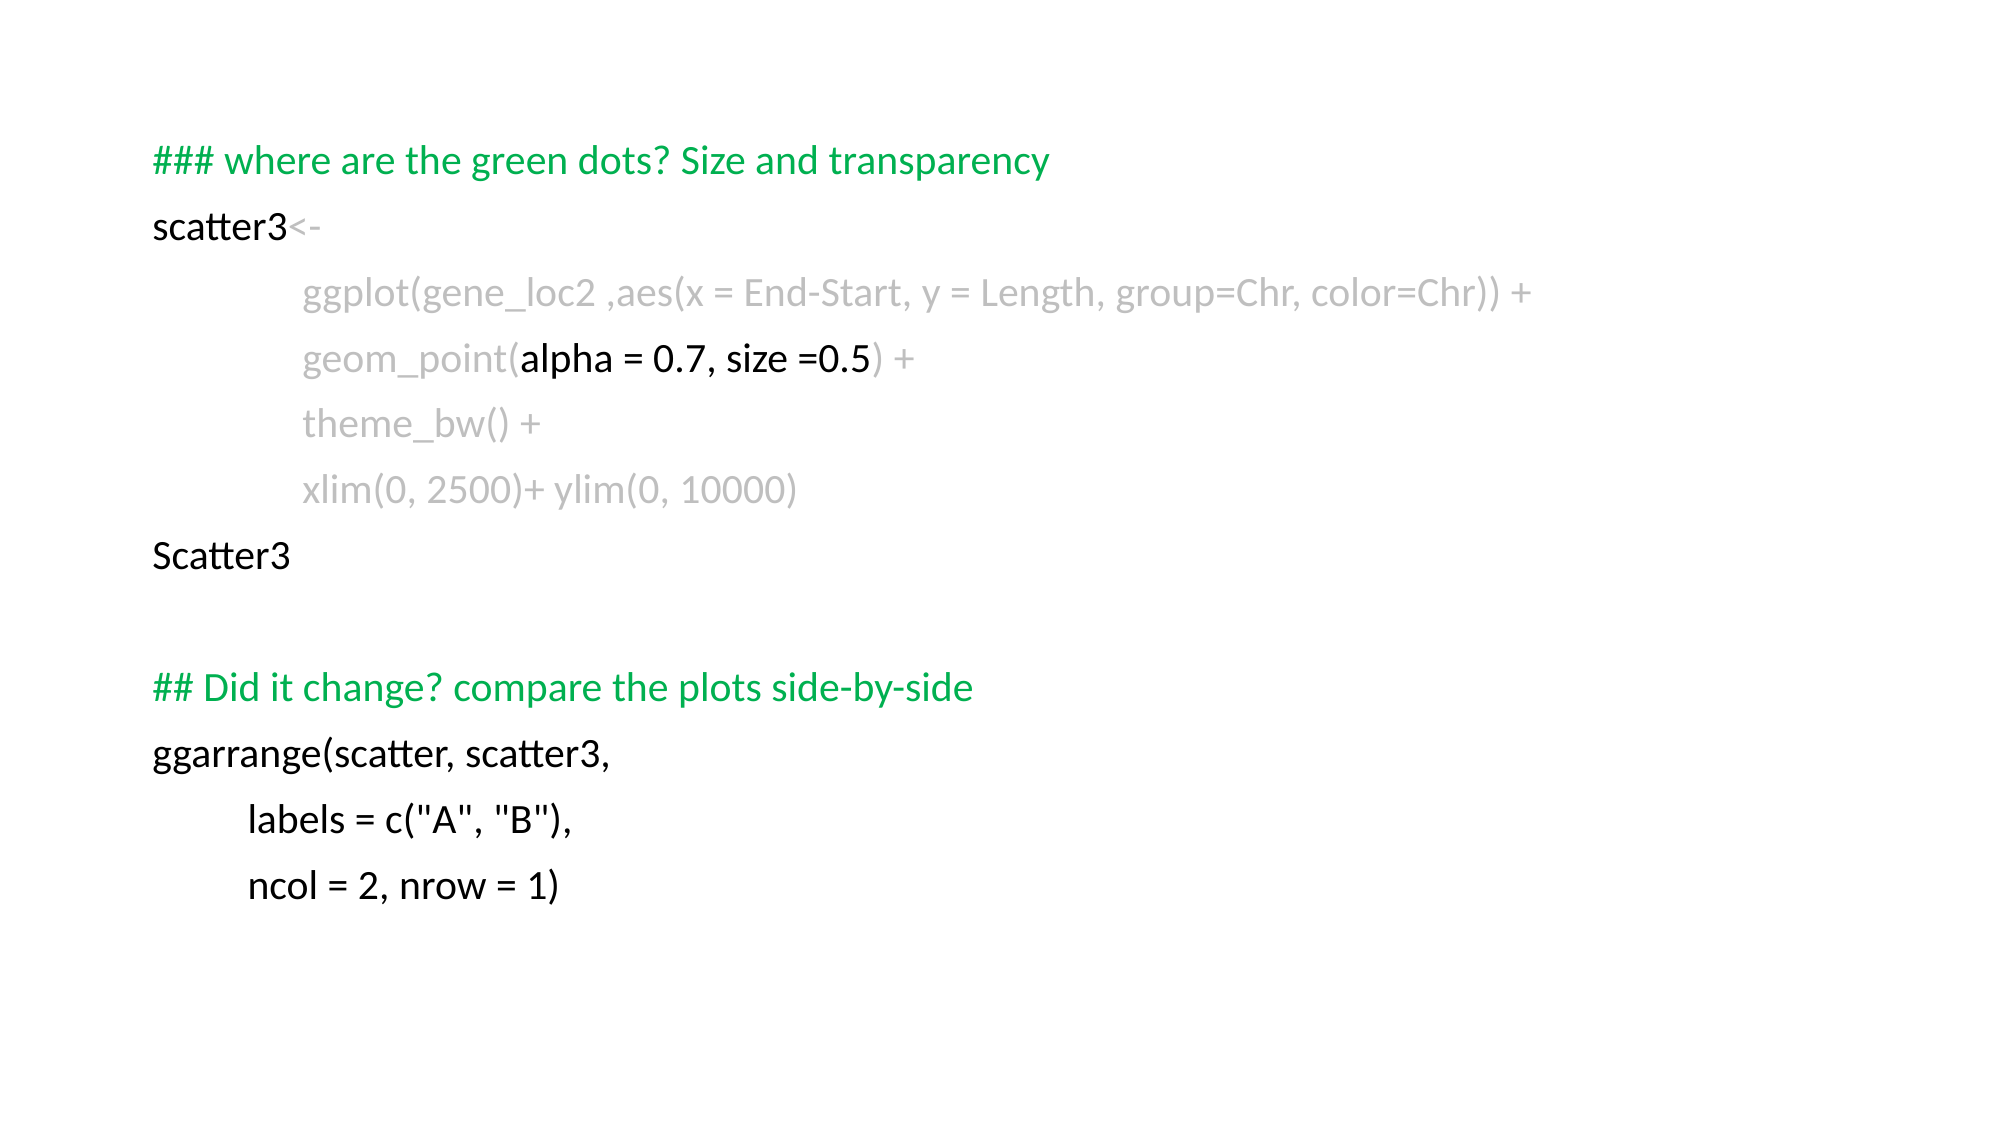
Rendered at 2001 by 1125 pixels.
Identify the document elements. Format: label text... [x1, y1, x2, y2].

list ### where are the green dots? Size and transparency scatter3<- ggplot(gene_loc2 ,aes(x = End-Start, y = Length, group=Chr, color=Chr)) + geom_point(alpha = 0.7, size =0.5) + theme_bw() + xlim(0, 2500)+ ylim(0, 10000) Scatter3 ## Did it change? compare the plots side-by-side ggarrange(scatter, scatter3, labels = c("A", "B"), ncol = 2, nrow = 1) [137, 59, 1863, 1049]
